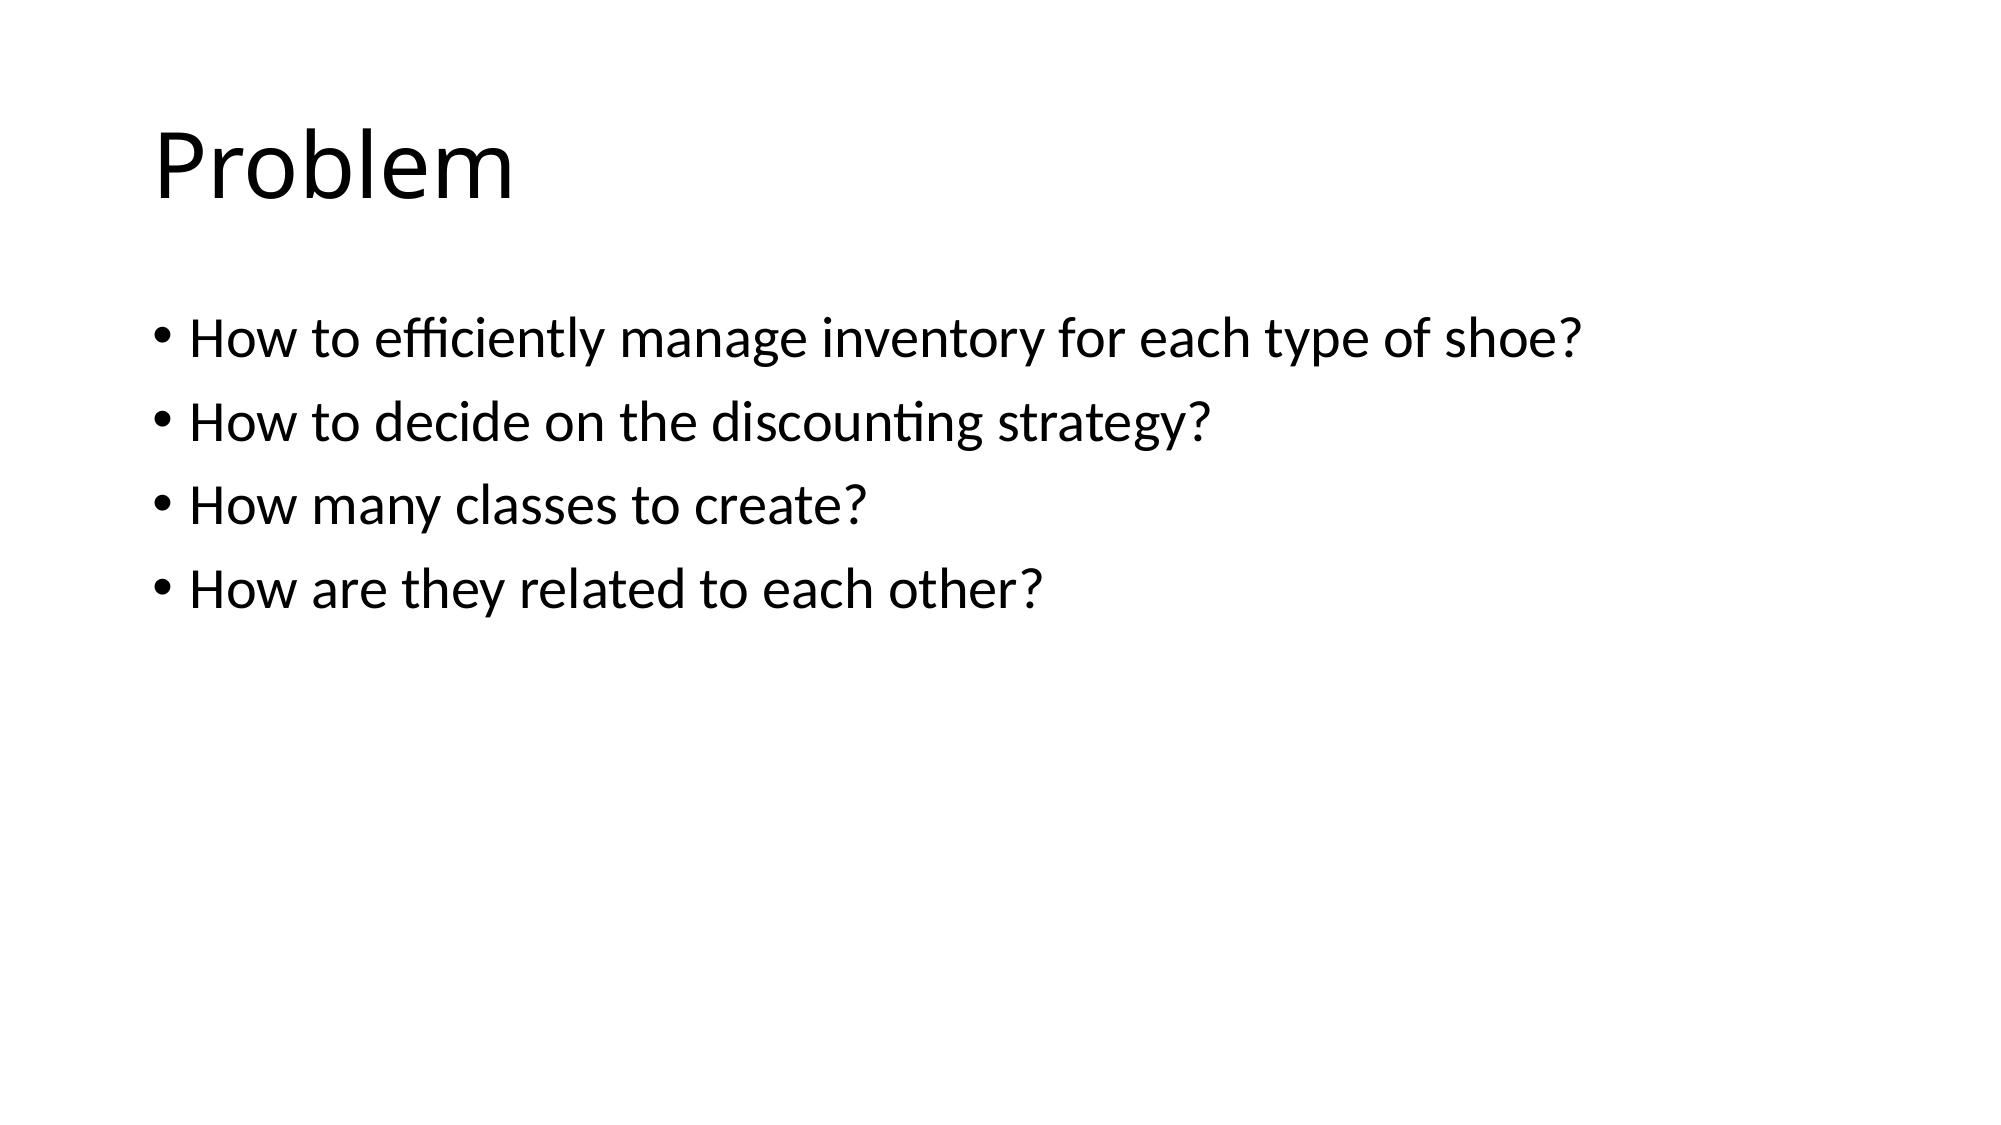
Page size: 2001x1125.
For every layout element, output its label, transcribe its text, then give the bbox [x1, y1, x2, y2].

list How to efficiently manage inventory for each type of shoe? How to decide on the discounting strategy? How many classes to create? How are they related to each other? [137, 299, 1863, 1014]
title Problem [137, 59, 1863, 278]
